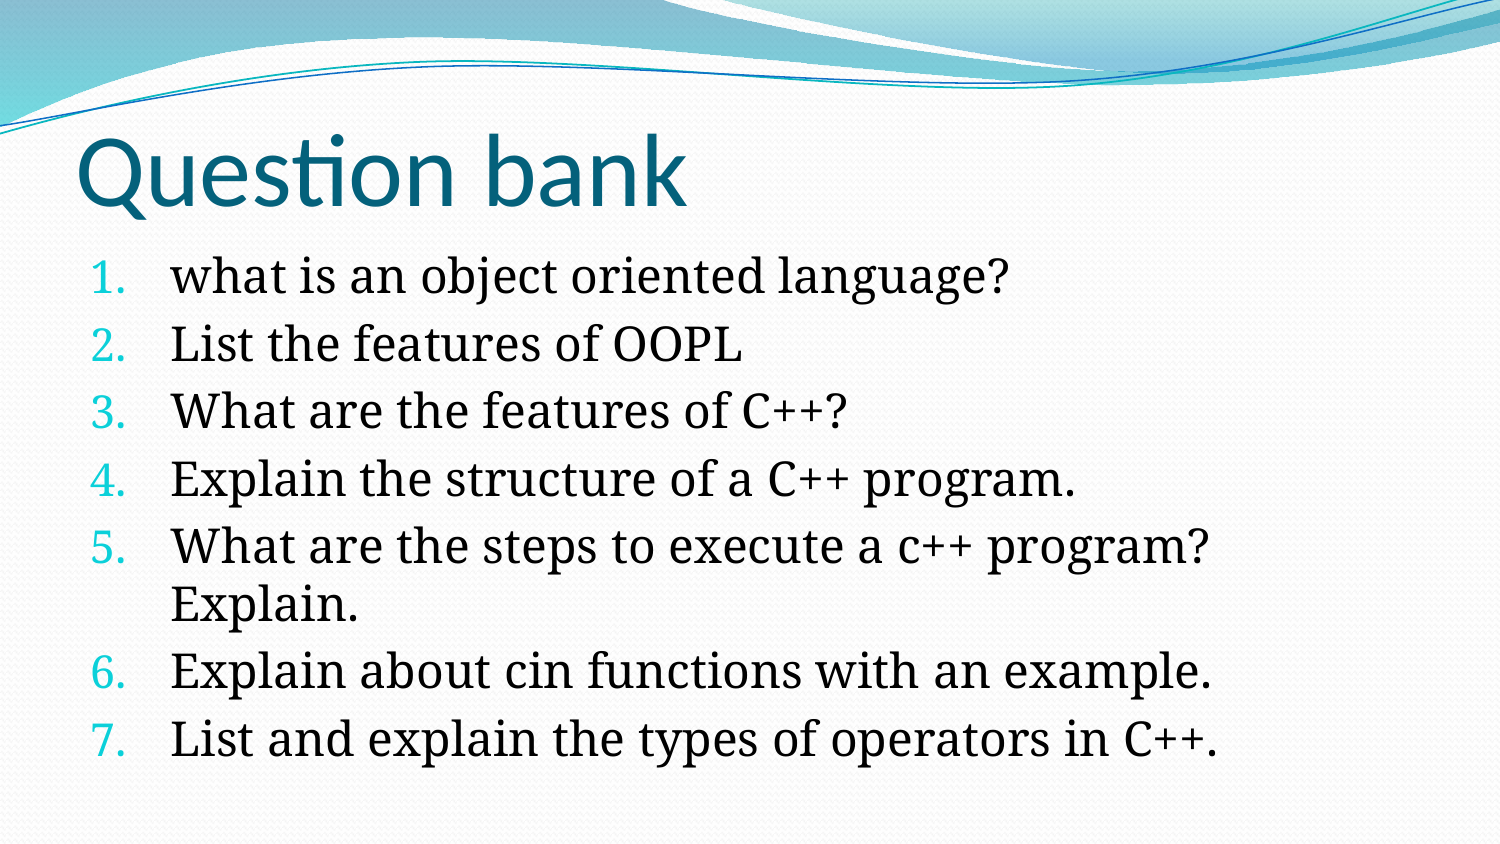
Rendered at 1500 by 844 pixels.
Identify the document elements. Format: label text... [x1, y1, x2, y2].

list what is an object oriented language? List the features of OOPL What are the features of C++? Explain the structure of a C++ program. What are the steps to execute a c++ program? Explain. Explain about cin functions with an example. List and explain the types of operators in C++. [75, 238, 1425, 779]
title Question bank [75, 86, 1425, 228]
